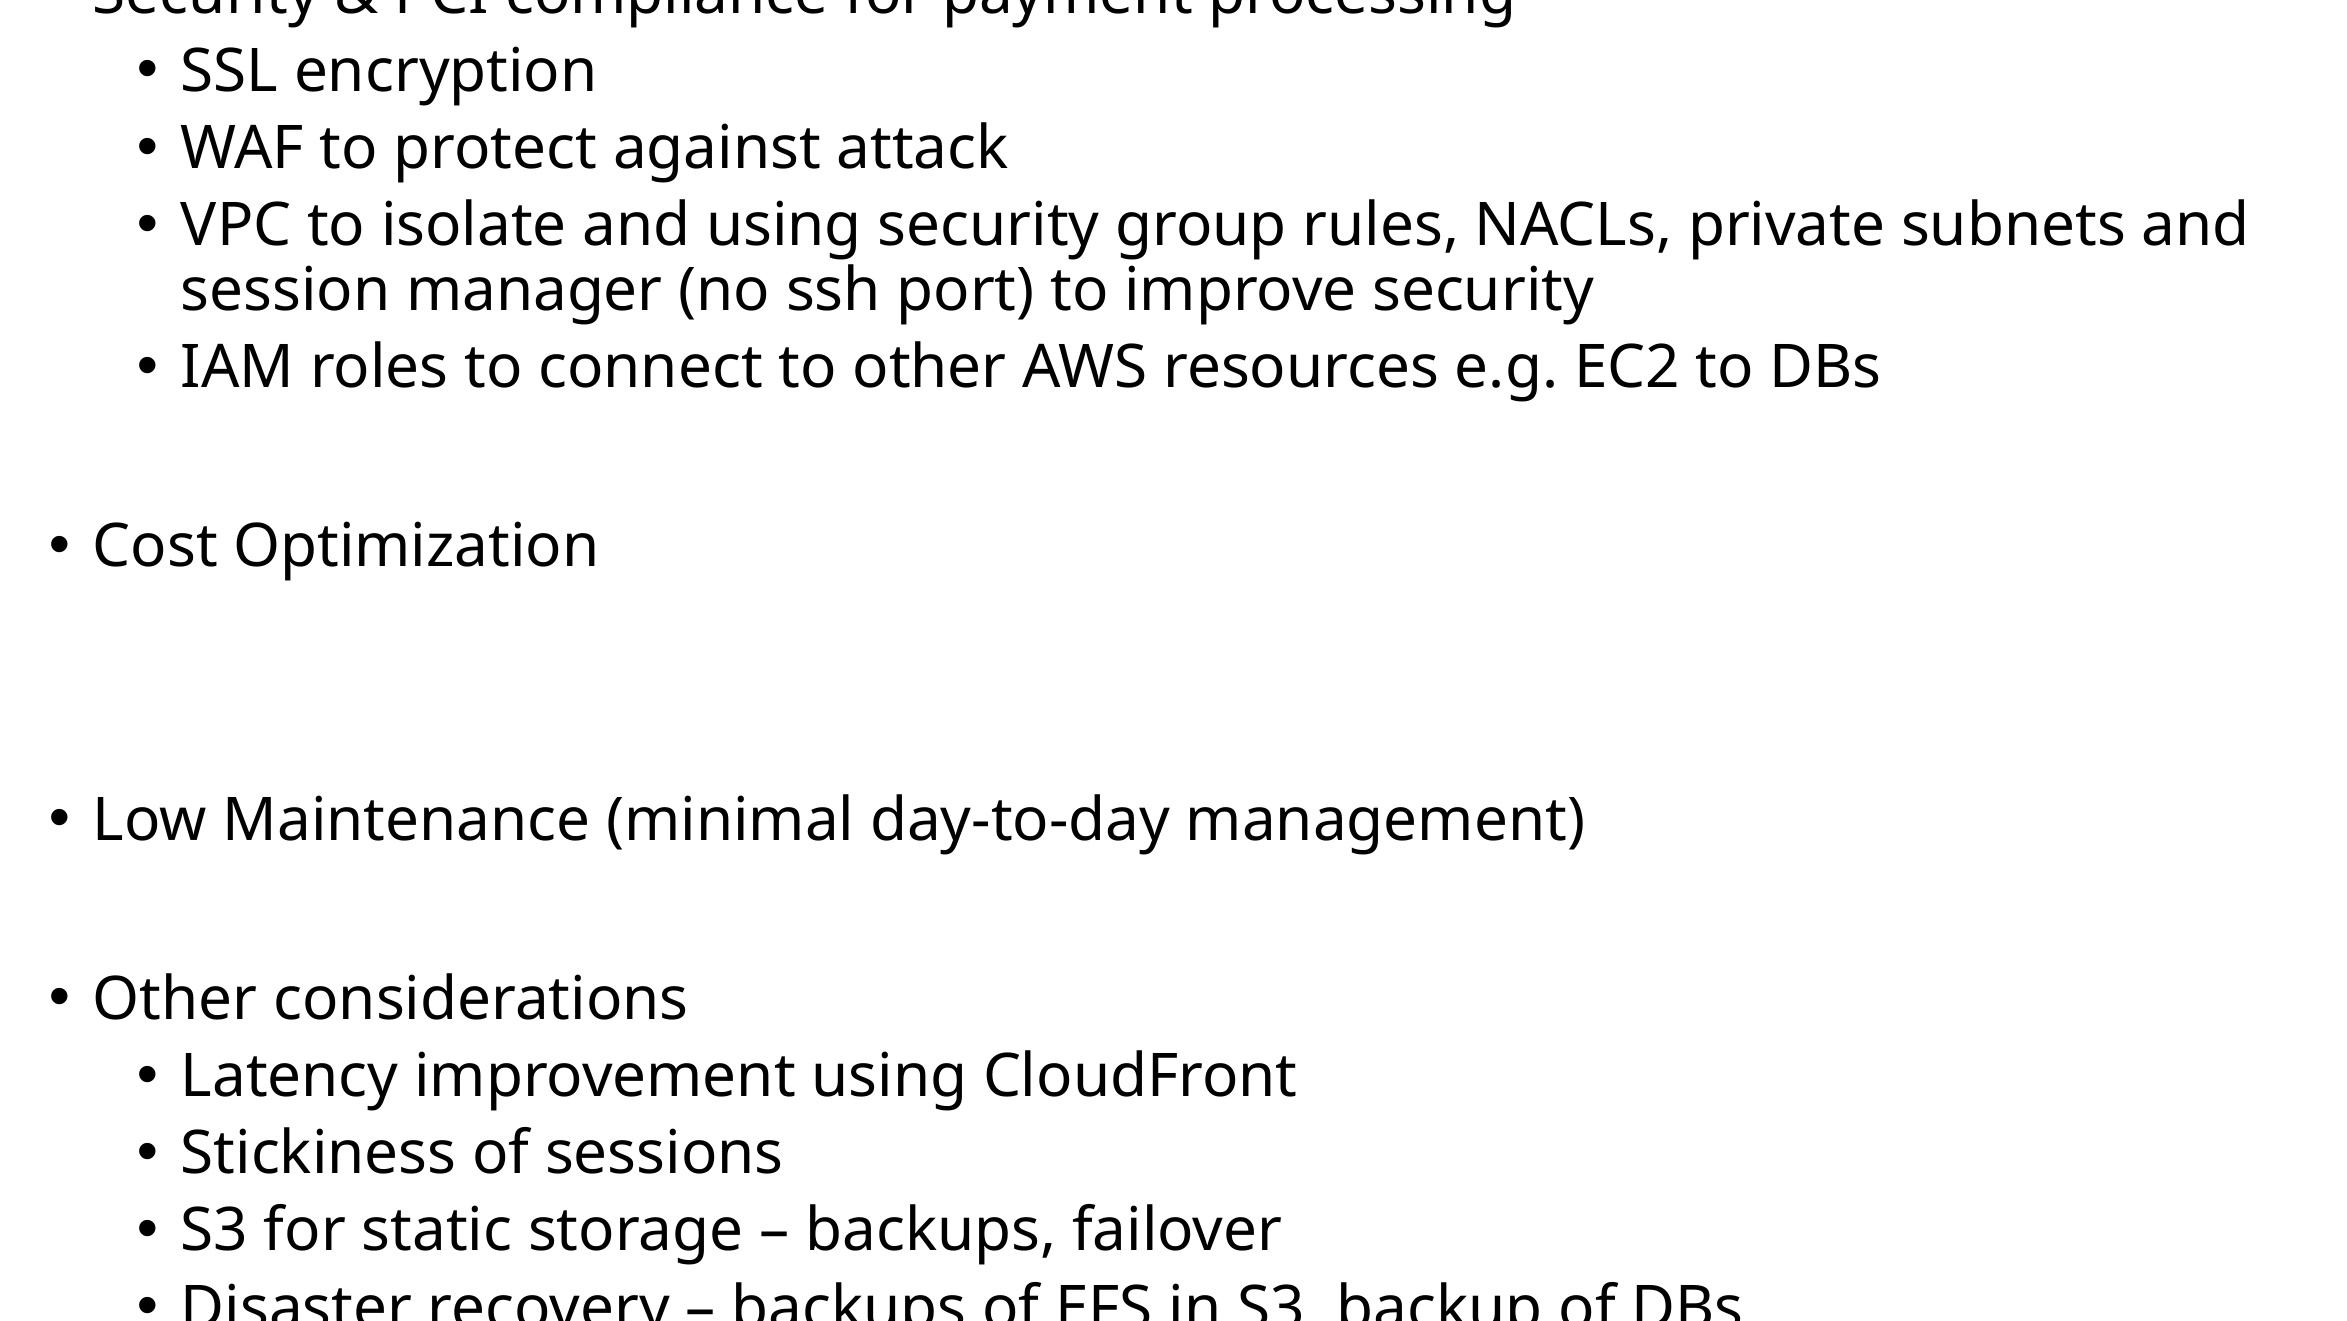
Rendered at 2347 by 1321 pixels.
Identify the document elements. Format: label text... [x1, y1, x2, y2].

list High Availability and Redundancy (multiple Azs, automatic backups, ALB, Replica DB) Performance and Scalability (able to handle load at all times of the day, ASG, EFS for shared drive) Security & PCI compliance for payment processing SSL encryption WAF to protect against attack VPC to isolate and using security group rules, NACLs, private subnets and session manager (no ssh port) to improve security IAM roles to connect to other AWS resources e.g. EC2 to DBs Cost Optimization Low Maintenance (minimal day-to-day management) Other considerations Latency improvement using CloudFront Stickiness of sessions S3 for static storage – backups, failover Disaster recovery – backups of EFS in S3, backup of DBs Backup and Recovery [33, 0, 2347, 1321]
